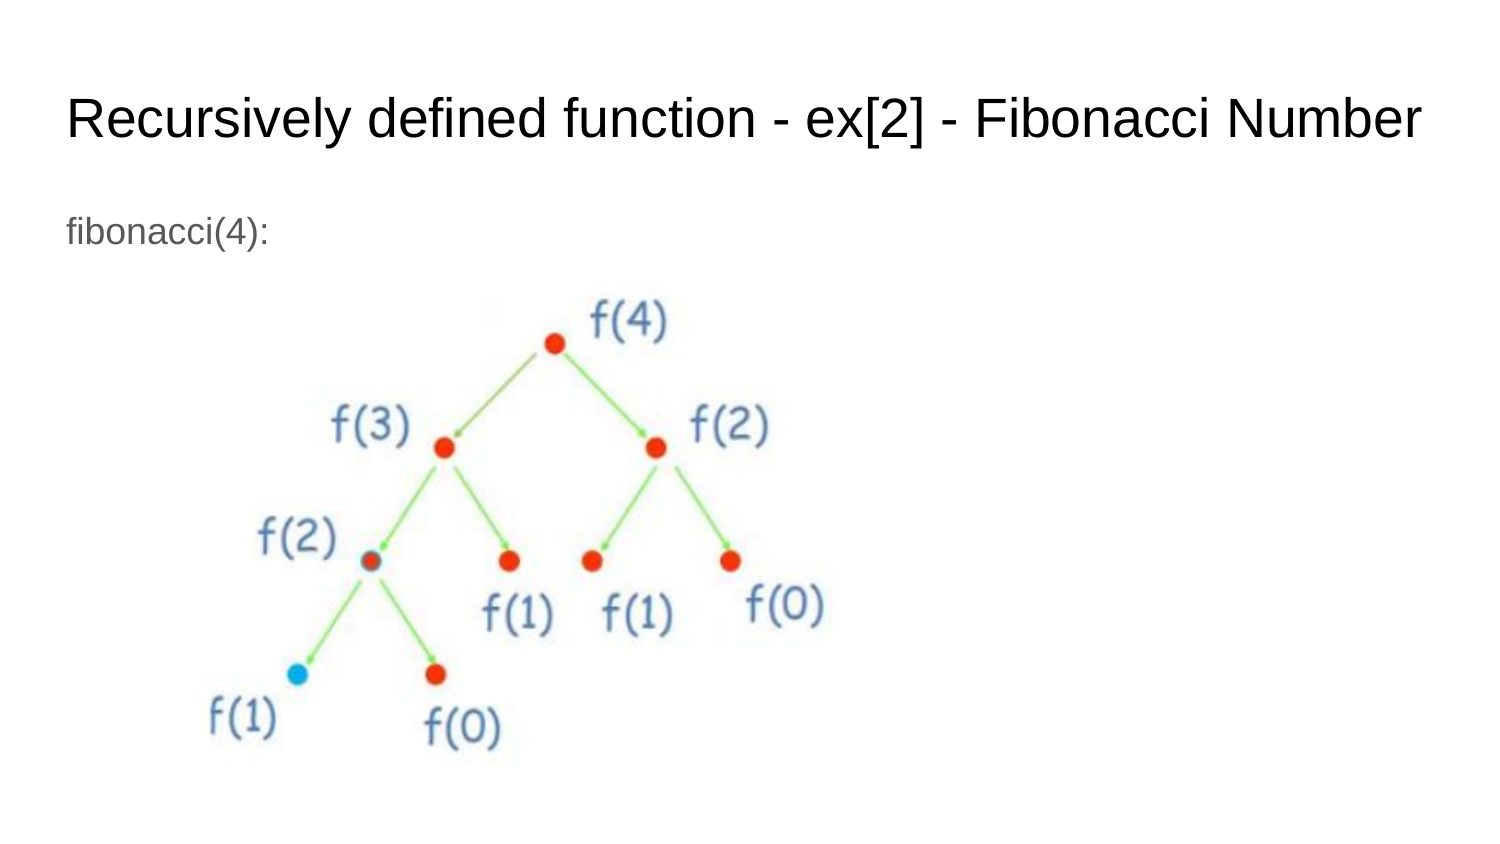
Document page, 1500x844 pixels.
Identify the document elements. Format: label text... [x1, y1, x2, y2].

picture [204, 275, 846, 774]
title Recursively defined function - ex[2] - Fibonacci Number [51, 72, 1449, 167]
list fibonacci(4): [51, 189, 1449, 827]
